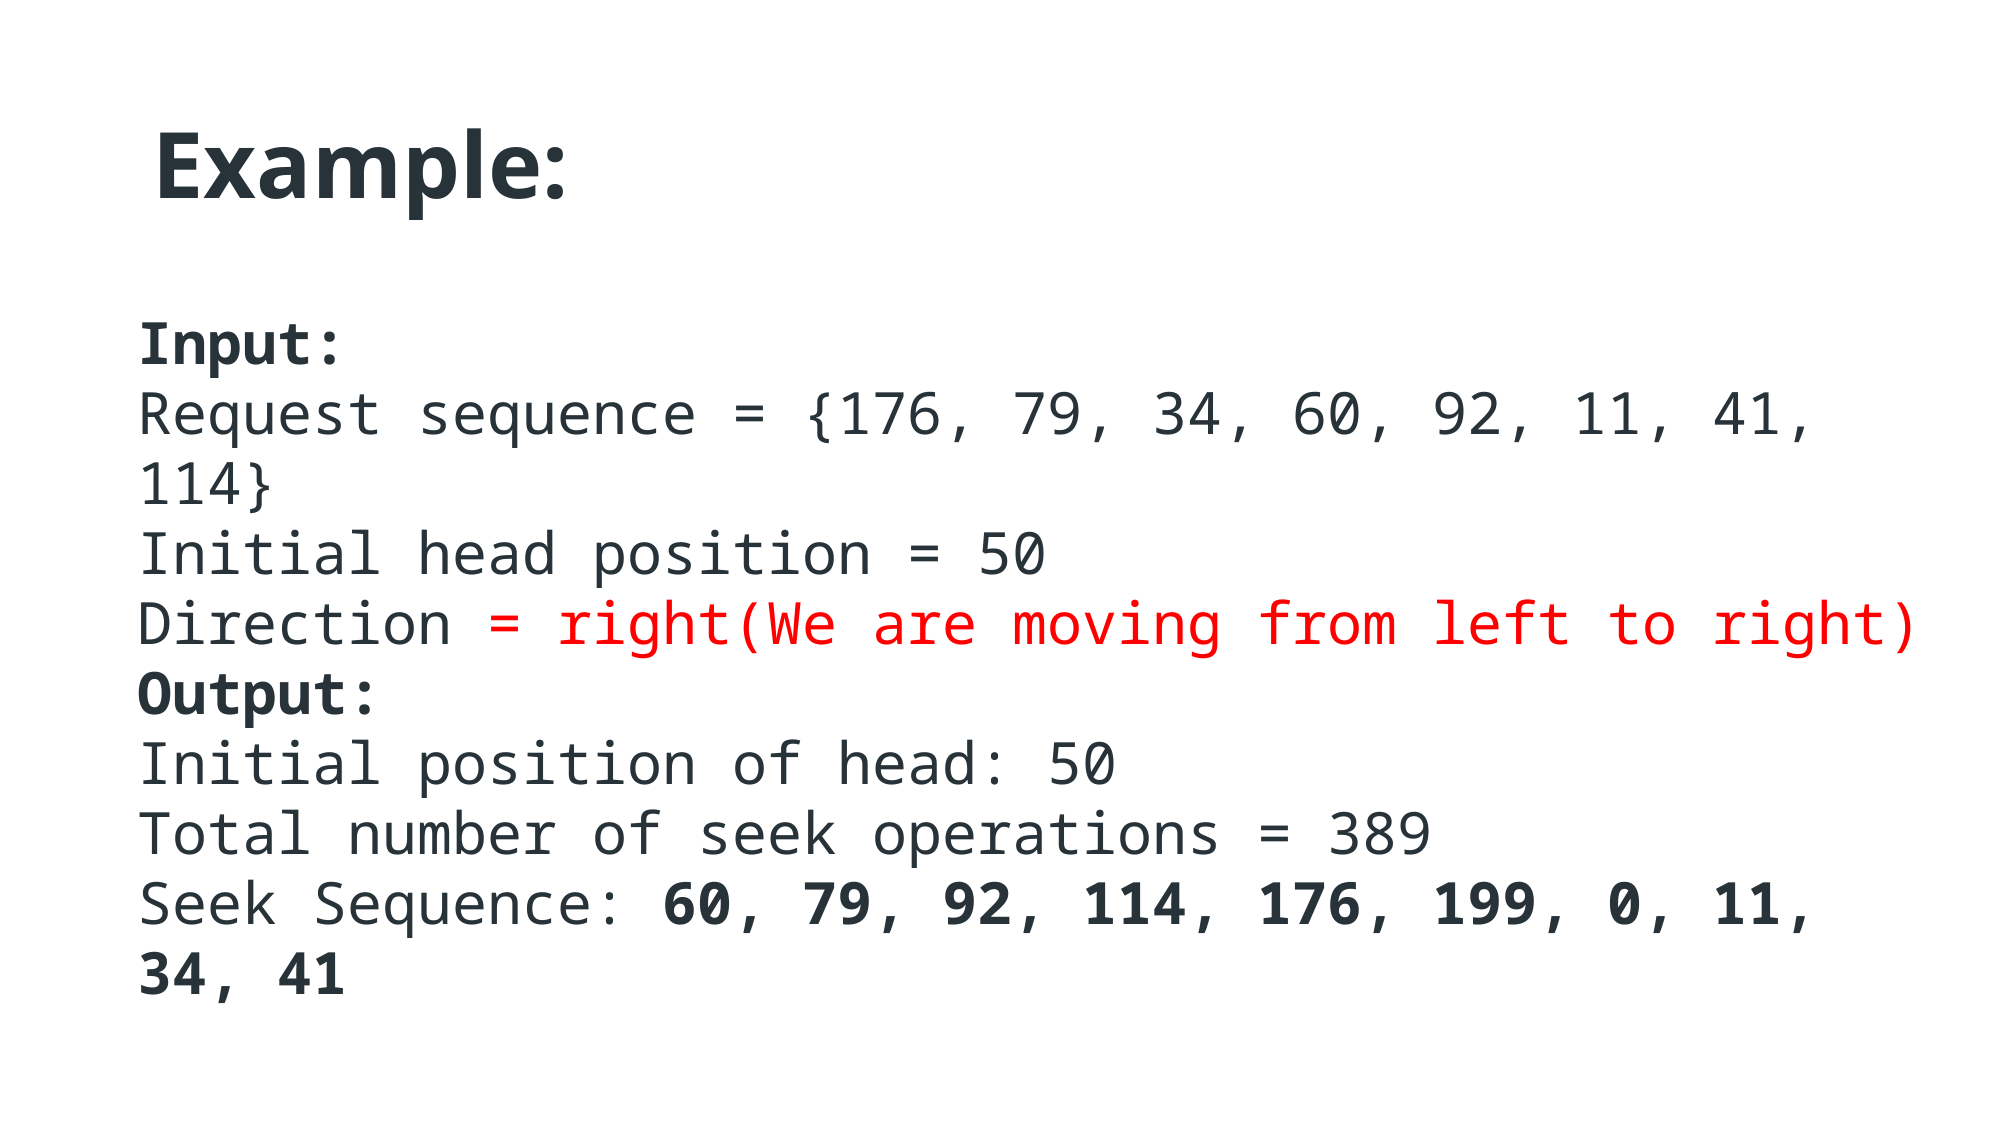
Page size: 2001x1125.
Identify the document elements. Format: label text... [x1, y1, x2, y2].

list Input: Request sequence = {176, 79, 34, 60, 92, 11, 41, 114} Initial head position = 50 Direction = right(We are moving from left to right) Output: Initial position of head: 50 Total number of seek operations = 389 Seek Sequence: 60, 79, 92, 114, 176, 199, 0, 11, 34, 41 [137, 306, 1930, 1007]
title Example: [137, 59, 1863, 278]
